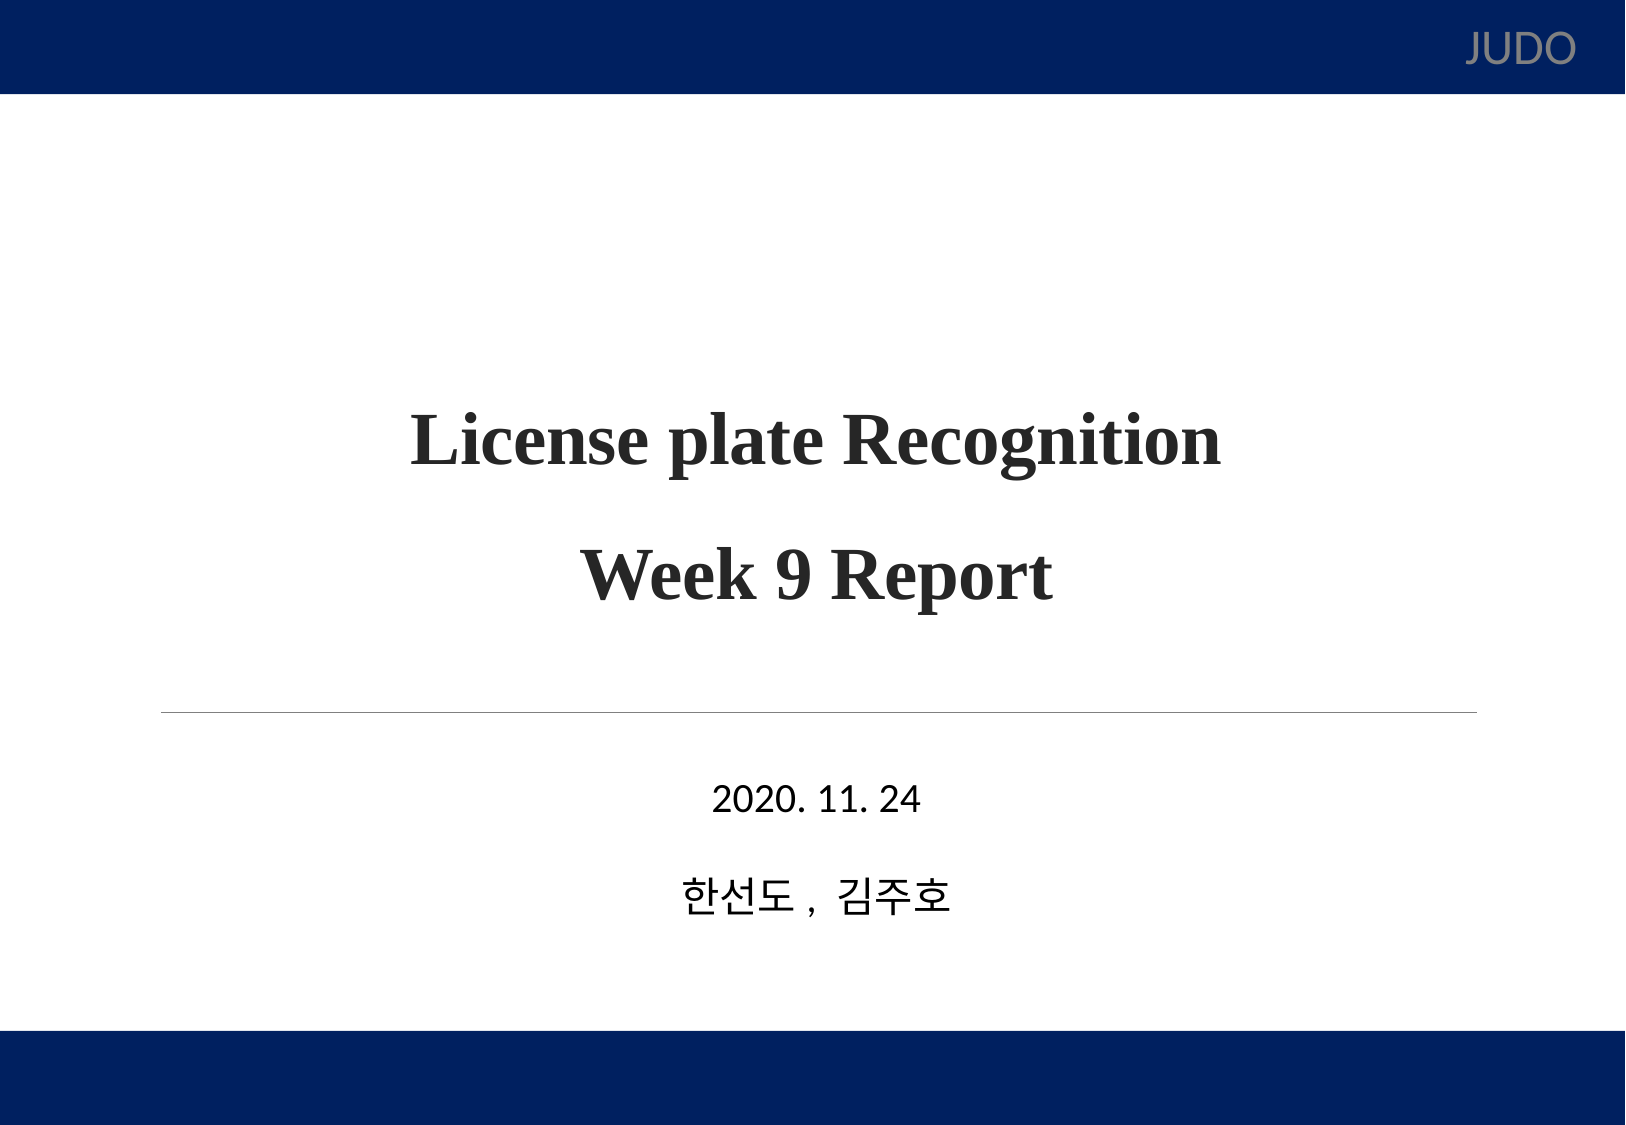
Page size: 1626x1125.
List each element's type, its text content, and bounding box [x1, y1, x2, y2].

text_box 2020. 11. 24 한선도, 김주호 [666, 763, 967, 929]
title License plate Recognition Week 9 Report [146, 231, 1487, 817]
text_box JUDO [1451, 7, 1593, 82]
